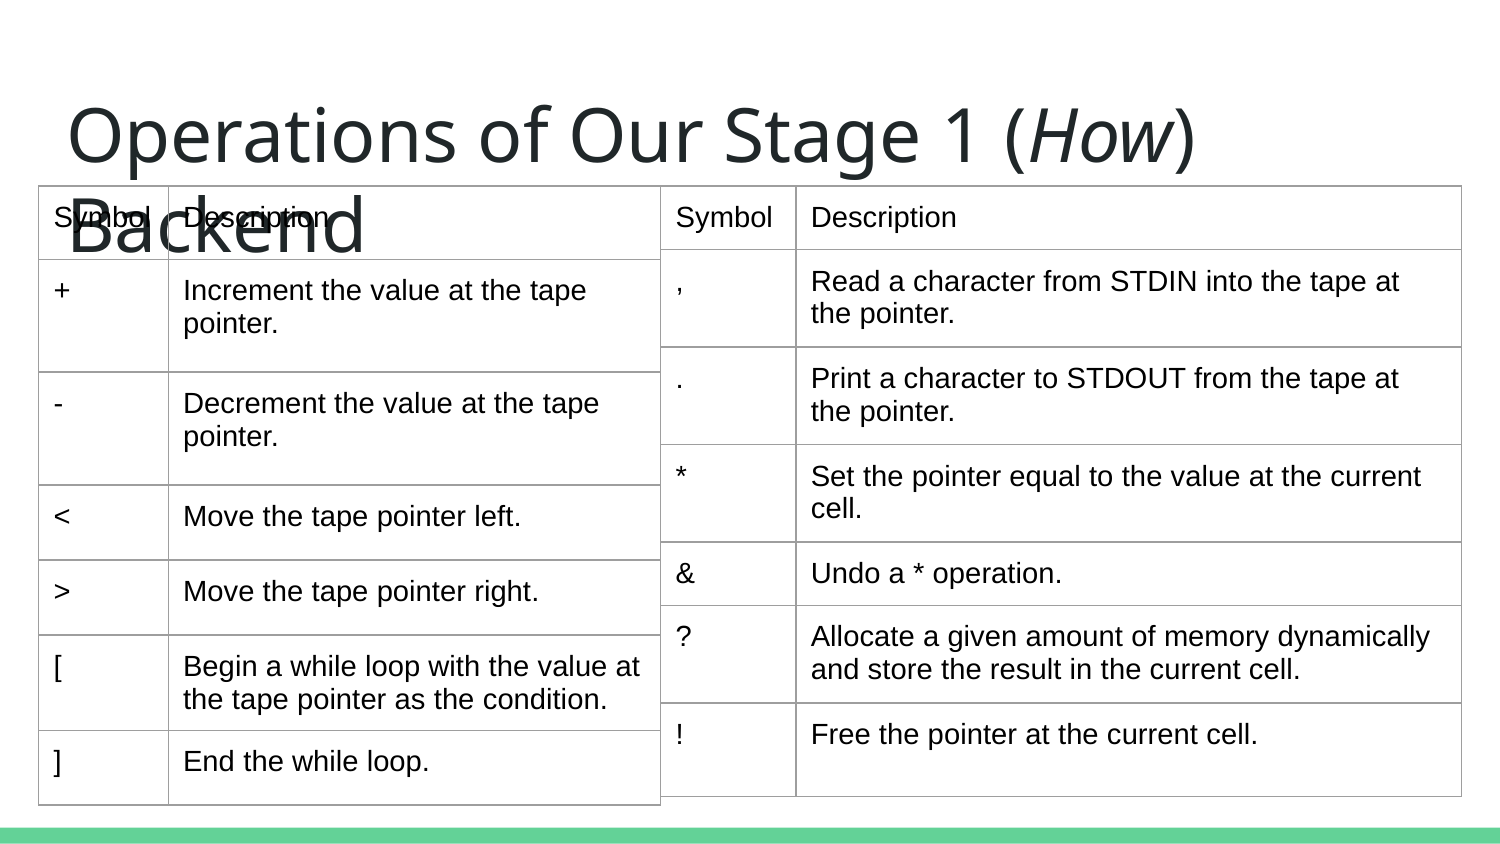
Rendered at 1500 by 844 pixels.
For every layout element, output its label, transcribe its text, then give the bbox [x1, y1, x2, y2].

table_header Symbol [39, 187, 168, 259]
table_cell [ [39, 636, 168, 730]
table_cell Decrement the value at the tape pointer. [169, 373, 660, 484]
table_cell * [661, 445, 795, 541]
table_cell - [39, 373, 168, 484]
table_cell < [39, 486, 168, 559]
title Operations of Our Stage 1 (How) Backend [51, 72, 1449, 167]
table_cell Allocate a given amount of memory dynamically and store the result in the current cell. [797, 606, 1461, 702]
table_cell . [661, 348, 795, 444]
table_cell Undo a * operation. [797, 543, 1461, 605]
table_cell Begin a while loop with the value at the tape pointer as the condition. [169, 636, 660, 730]
table_cell > [39, 561, 168, 634]
table_cell End the while loop. [169, 731, 660, 804]
table_cell Move the tape pointer right. [169, 561, 660, 634]
table_cell Read a character from STDIN into the tape at the pointer. [797, 250, 1461, 346]
table_cell & [661, 543, 795, 605]
table_cell Increment the value at the tape pointer. [169, 260, 660, 371]
table_cell Print a character to STDOUT from the tape at the pointer. [797, 348, 1461, 444]
table_cell Move the tape pointer left. [169, 486, 660, 559]
table_cell ] [39, 731, 168, 804]
table_cell Free the pointer at the current cell. [797, 704, 1461, 796]
table_header Description [797, 187, 1461, 249]
table_cell + [39, 260, 168, 371]
table_header Description [169, 187, 660, 259]
table_header Symbol [661, 187, 795, 249]
table_cell , [661, 250, 795, 346]
table_cell ? [661, 606, 795, 702]
table_cell Set the pointer equal to the value at the current cell. [797, 445, 1461, 541]
table_cell ! [661, 704, 795, 796]
